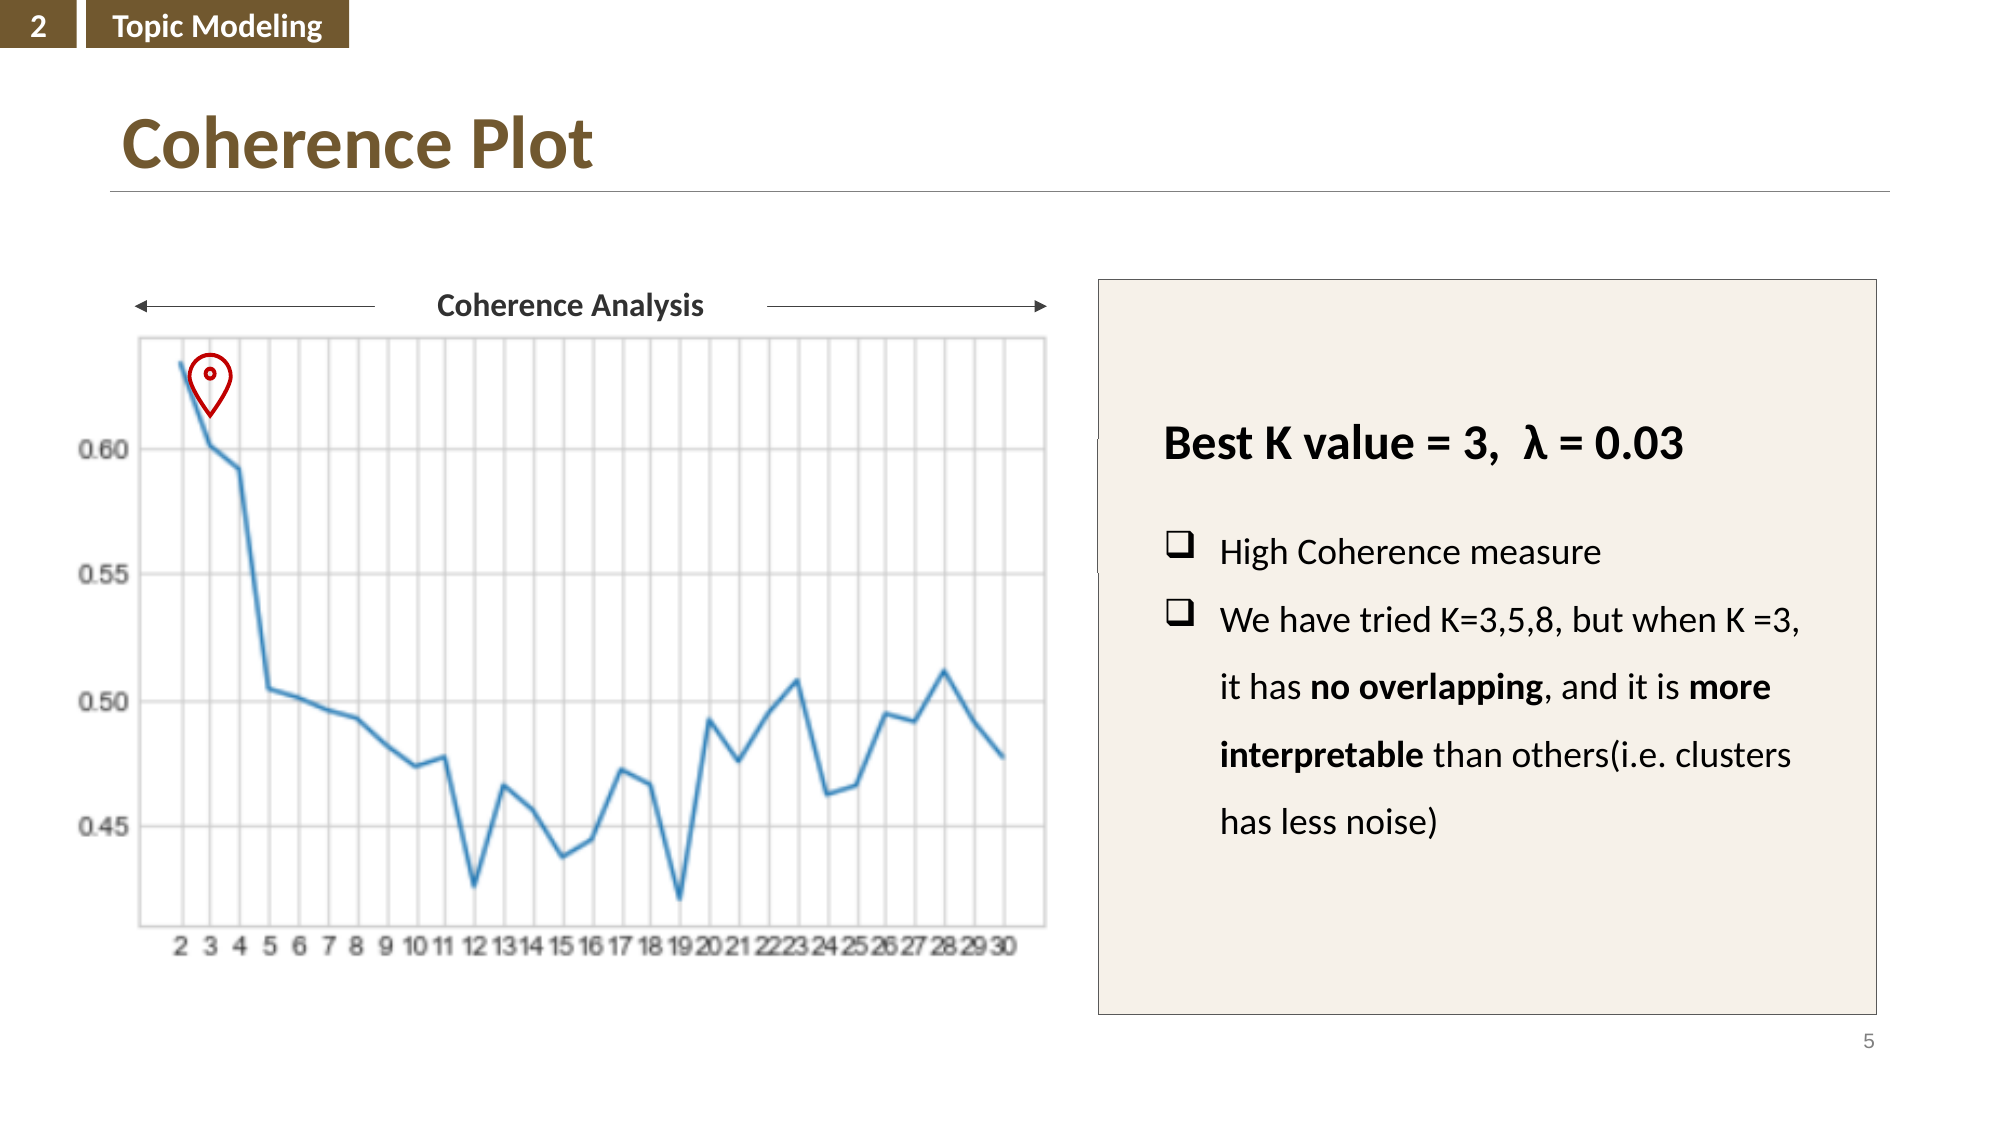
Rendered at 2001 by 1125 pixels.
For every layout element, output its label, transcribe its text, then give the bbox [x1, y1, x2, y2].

text_box 2 [0, 0, 77, 48]
text_box High Coherence measure We have tried K=3,5,8, but when K =3, it has no overlapping, and it is more interpretable than others(i.e. clusters has less noise) [1148, 497, 1824, 850]
text_box [1097, 279, 1877, 1015]
picture [47, 303, 1069, 1004]
text_box Topic Modeling [86, 0, 350, 48]
slide_number 5 [1412, 1023, 1890, 1058]
text_box Coherence Analysis [374, 282, 768, 303]
text_box Coherence Plot [107, 86, 1108, 191]
text_box Best K value = 3, λ = 0.03 [1148, 372, 1843, 466]
